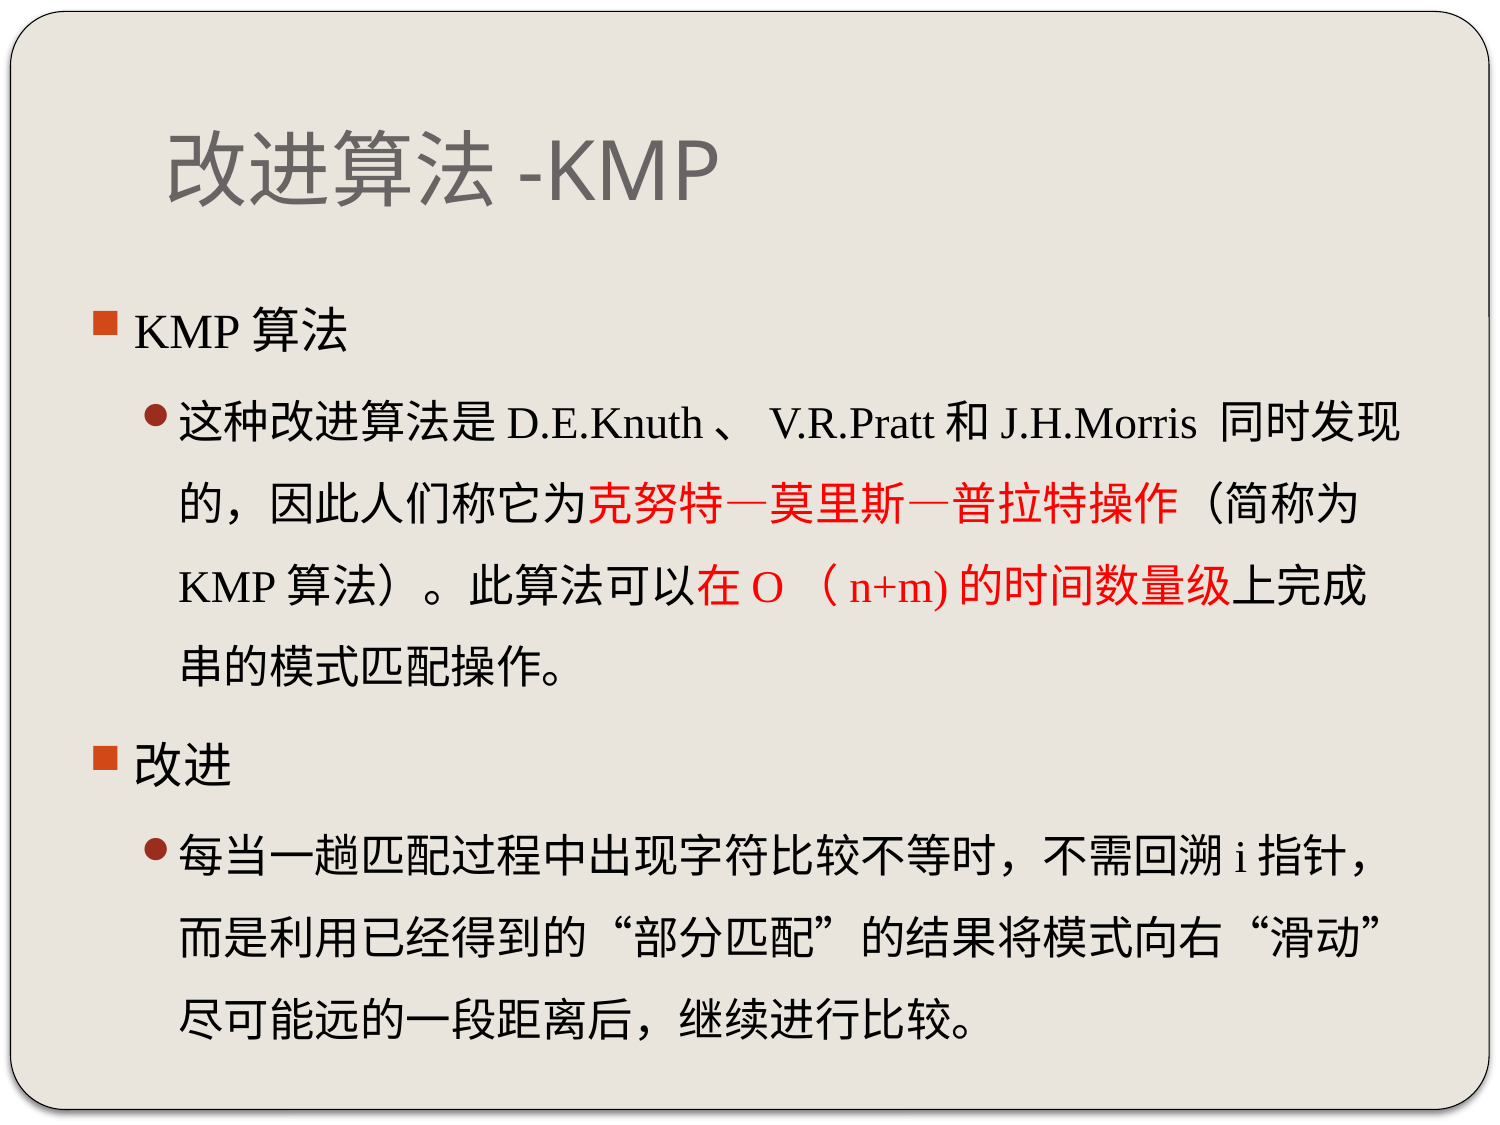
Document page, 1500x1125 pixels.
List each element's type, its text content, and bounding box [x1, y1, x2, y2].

list KMP算法 这种改进算法是D.E.Knuth、V.R.Pratt和J.H.Morris 同时发现的，因此人们称它为克努特—莫里斯—普拉特操作（简称为KMP算法）。此算法可以在O（n+m)的时间数量级上完成串的模式匹配操作。 改进 每当一趟匹配过程中出现字符比较不等时，不需回溯i指针，而是利用已经得到的“部分匹配”的结果将模式向右“滑动”尽可能远的一段距离后，继续进行比较。 [75, 262, 1425, 1059]
title 改进算法-KMP [150, 45, 1425, 233]
